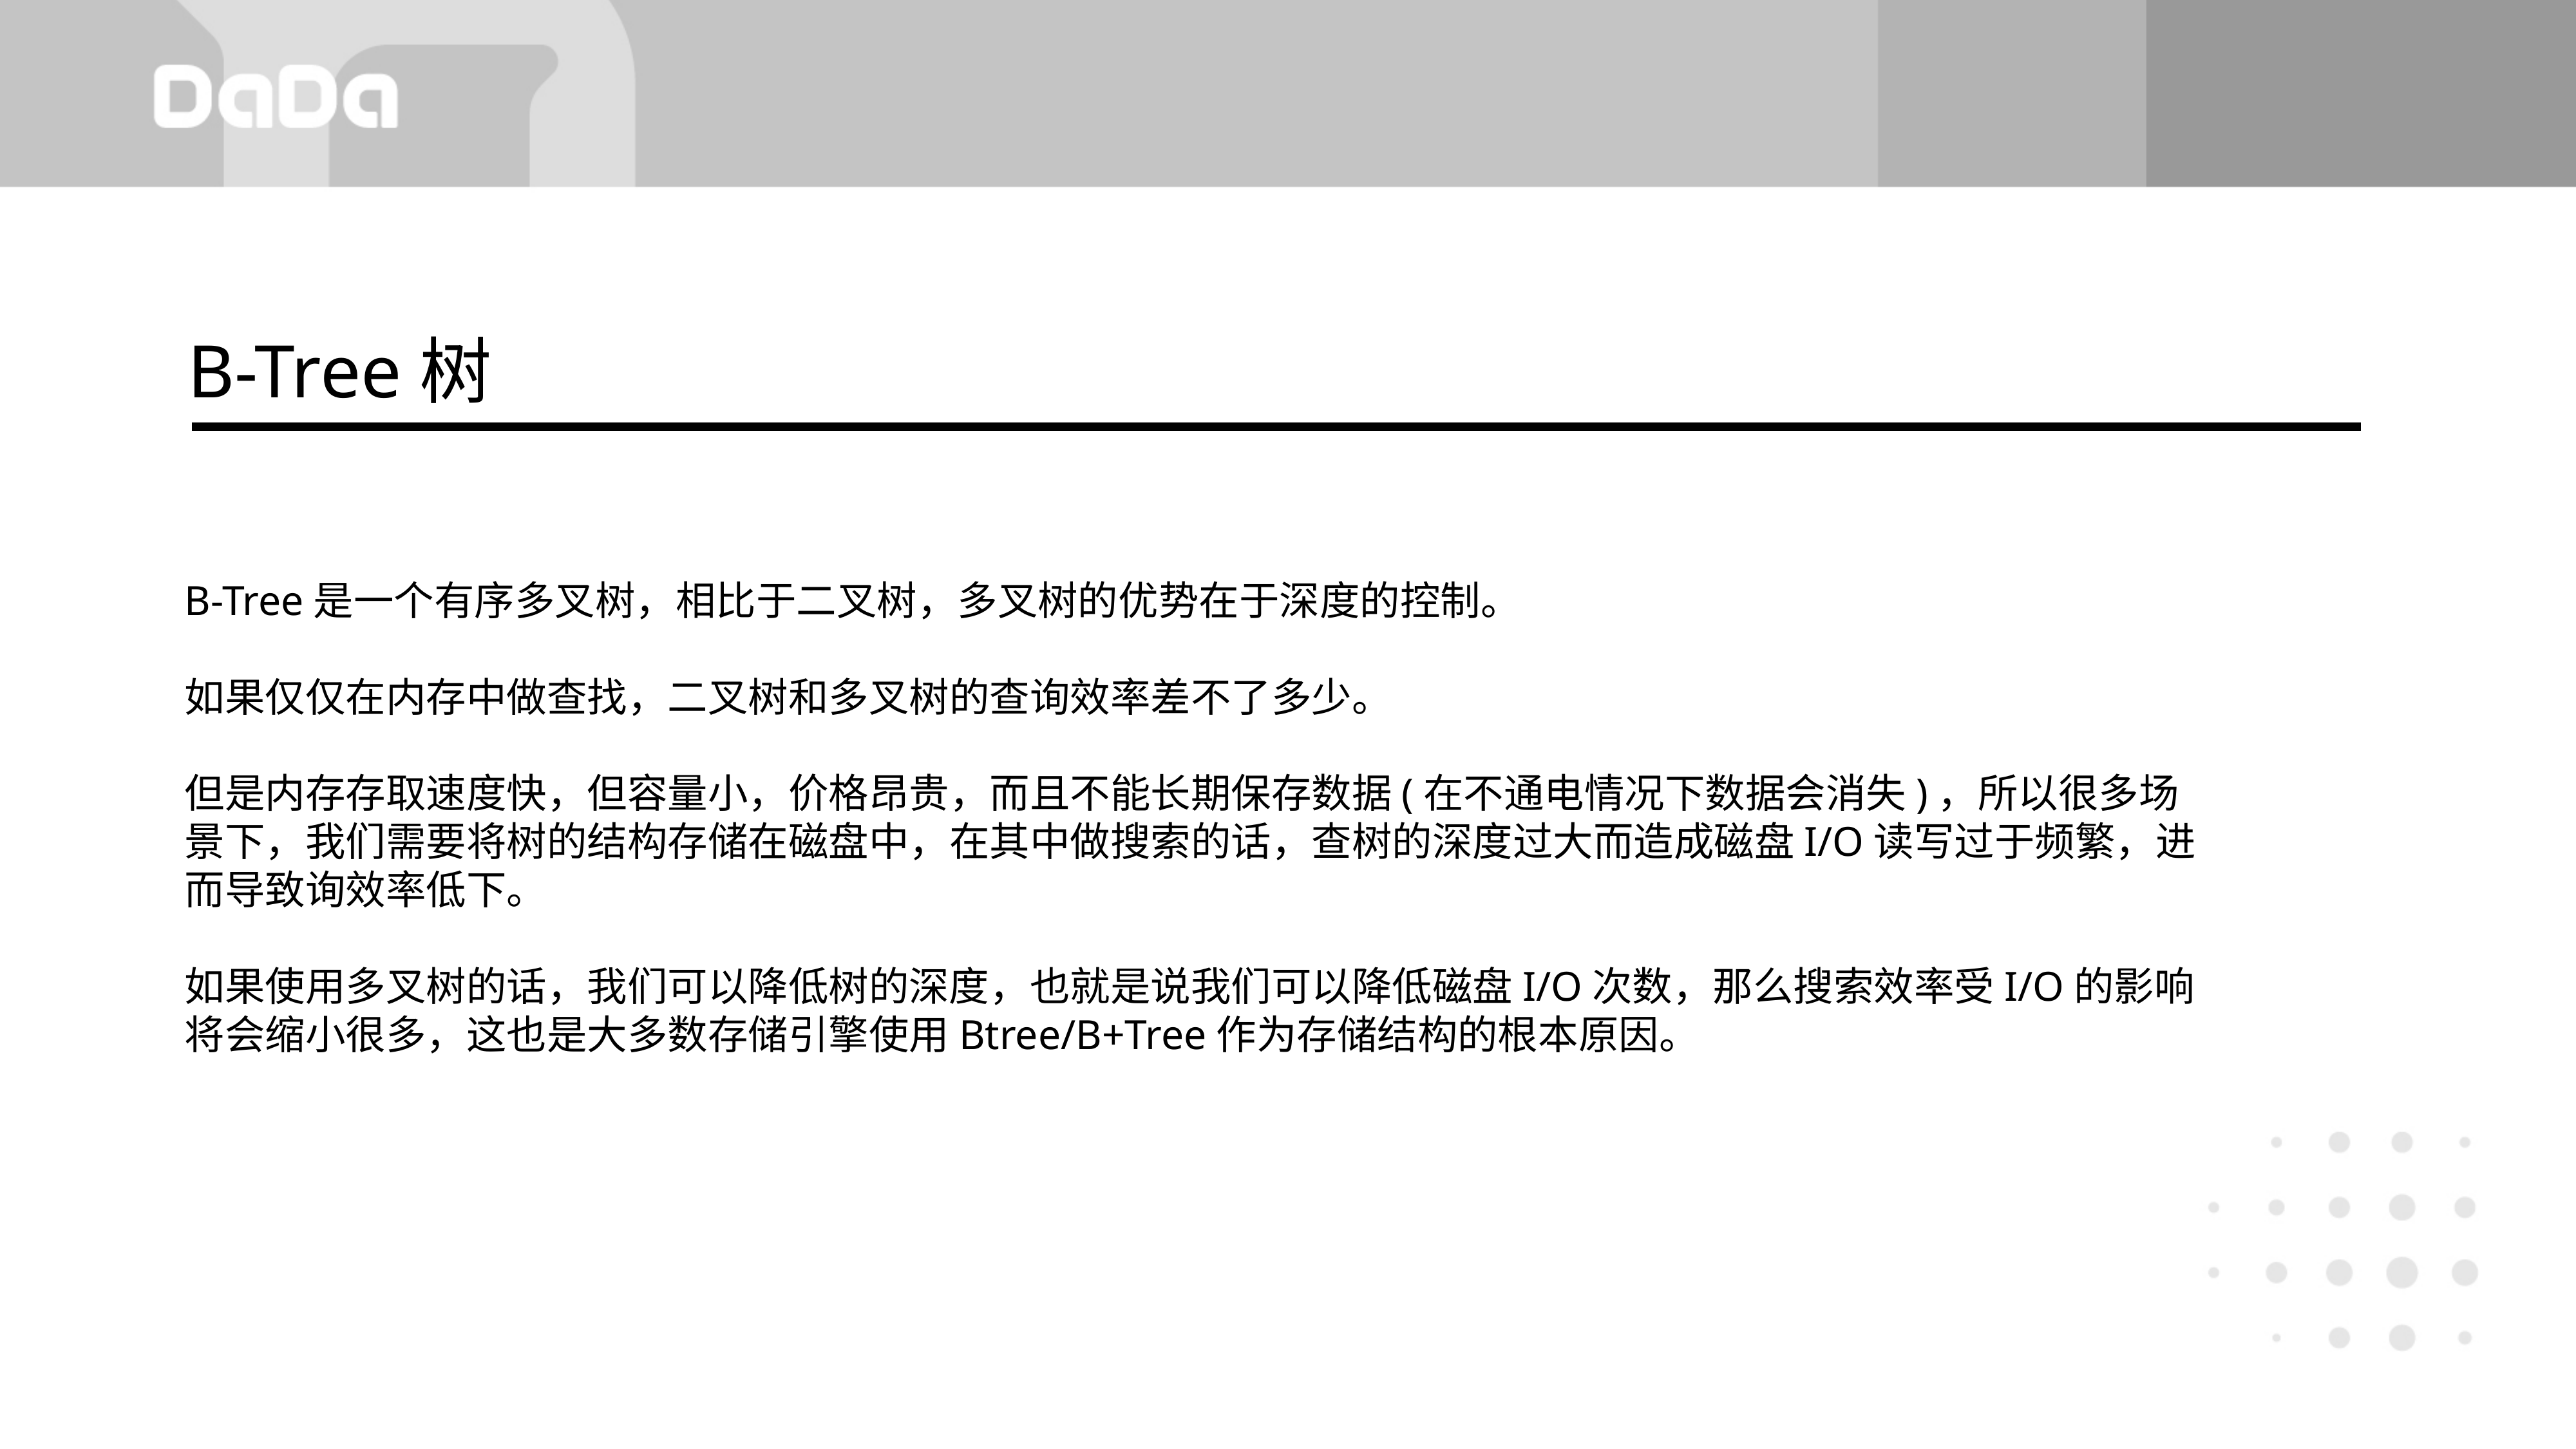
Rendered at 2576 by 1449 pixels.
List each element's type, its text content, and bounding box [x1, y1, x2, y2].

picture [0, 0, 2576, 1449]
text_box B-Tree是一个有序多叉树，相比于二叉树，多叉树的优势在于深度的控制。 如果仅仅在内存中做查找，二叉树和多叉树的查询效率差不了多少。 但是内存存取速度快，但容量小，价格昂贵，而且不能长期保存数据(在不通电情况下数据会消失)，所以很多场景下，我们需要将树的结构存储在磁盘中，在其中做搜索的话，查树的深度过大而造成磁盘I/O读写过于频繁，进而导致询效率低下。 如果使用多叉树的话，我们可以降低树的深度，也就是说我们可以降低磁盘I/O次数，那么搜索效率受I/O的影响将会缩小很多，这也是大多数存储引擎使用Btree/B+Tree作为存储结构的根本原因。 [179, 569, 2215, 1063]
text_box B-Tree树 [178, 320, 1332, 417]
